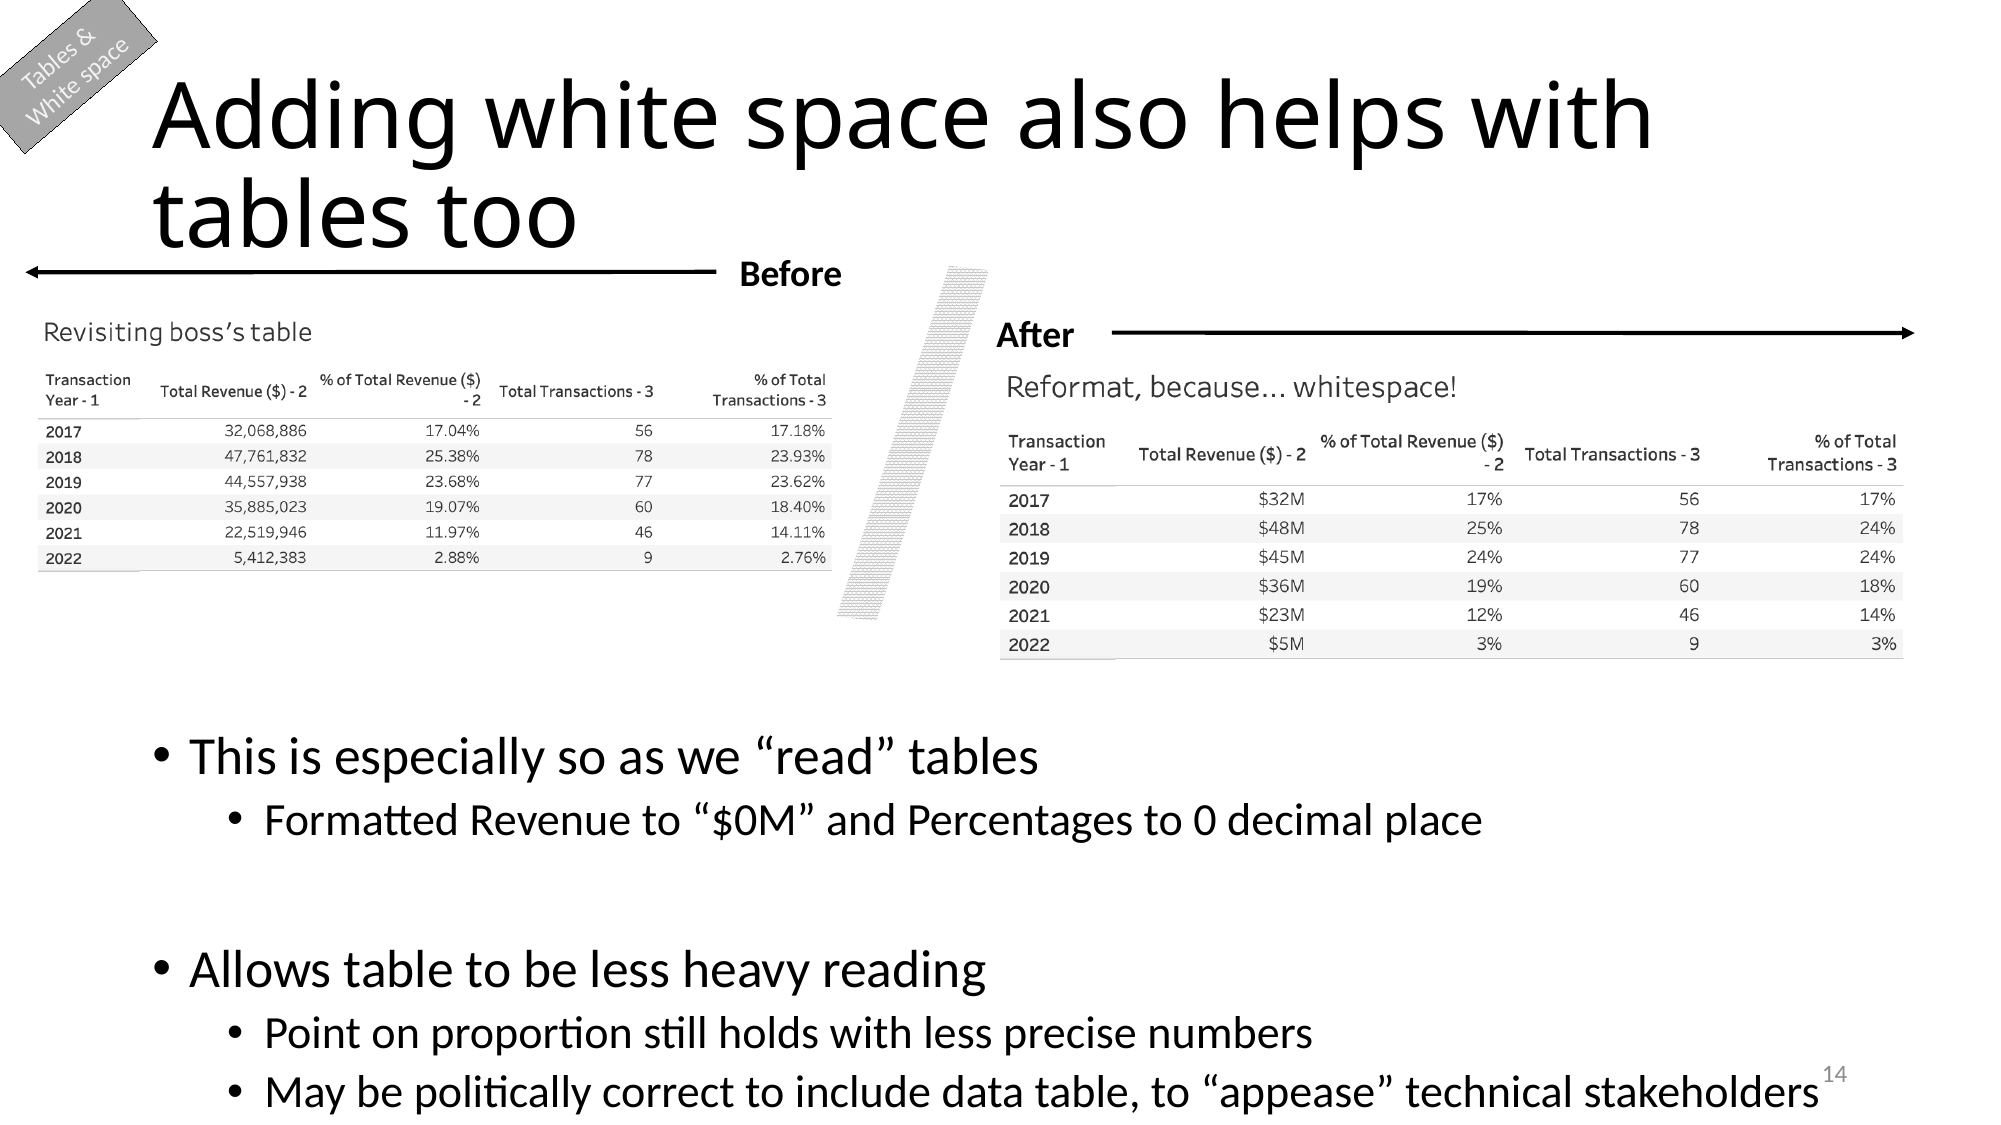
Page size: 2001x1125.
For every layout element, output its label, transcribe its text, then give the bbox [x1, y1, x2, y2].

list This is especially so as we “read” tables Formatted Revenue to “$0M” and Percentages to 0 decimal place Allows table to be less heavy reading Point on proportion still holds with less precise numbers May be politically correct to include data table, to “appease” technical stakeholders [137, 721, 1863, 1125]
slide_number 13 [1412, 1042, 1863, 1103]
picture [25, 300, 844, 576]
text_box Tables & White space [0, 0, 158, 154]
picture [985, 358, 1917, 671]
text_box [835, 264, 991, 622]
title Adding white space also helps with tables too [137, 59, 1863, 278]
text_box After [981, 302, 1112, 363]
text_box Before [716, 241, 863, 302]
